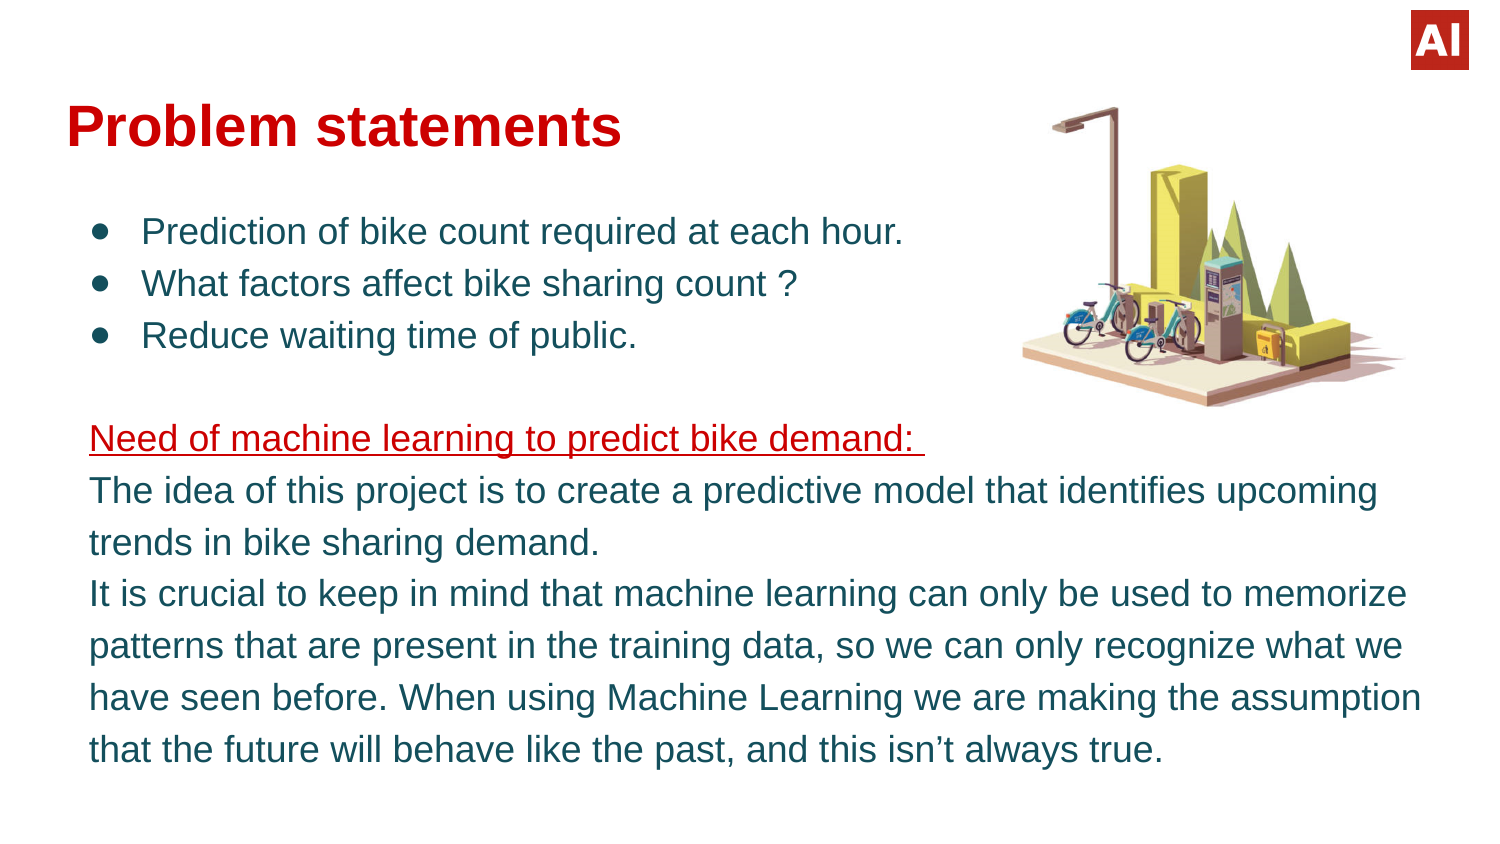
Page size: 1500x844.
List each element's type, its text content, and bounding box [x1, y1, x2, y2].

picture [1411, 10, 1469, 70]
list Prediction of bike count required at each hour. What factors affect bike sharing count ? Reduce waiting time of public. Need of machine learning to predict bike demand: The idea of this project is to create a predictive model that identifies upcoming trends in bike sharing demand. It is crucial to keep in mind that machine learning can only be used to memorize patterns that are present in the training data, so we can only recognize what we have seen before. When using Machine Learning we are making the assumption that the future will behave like the past, and this isn’t always true. [51, 185, 1483, 796]
title Problem statements [51, 72, 1449, 167]
picture [1004, 87, 1416, 423]
